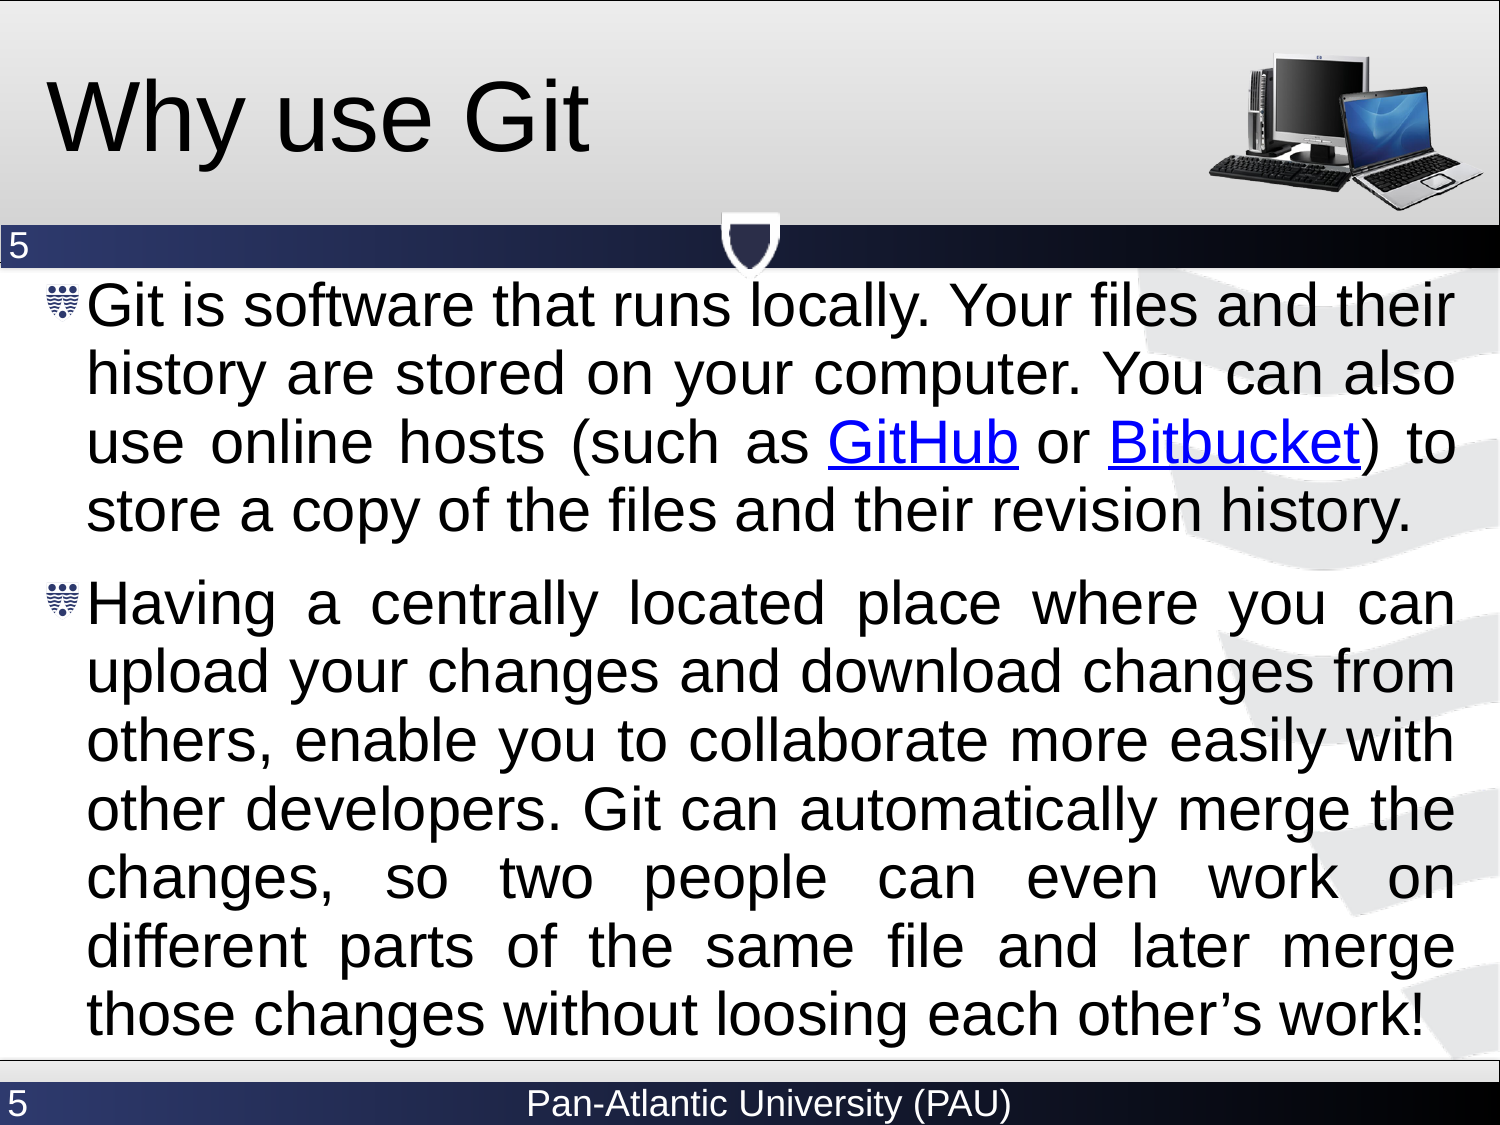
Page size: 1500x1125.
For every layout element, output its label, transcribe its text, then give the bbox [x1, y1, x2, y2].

list Git is software that runs locally. Your files and their history are stored on your computer. You can also use online hosts (such as GitHub or Bitbucket) to store a copy of the files and their revision history. Having a centrally located place where you can upload your changes and download changes from others, enable you to collaborate more easily with other developers. Git can automatically merge the changes, so two people can even work on different parts of the same file and later merge those changes without loosing each other’s work! [46, 270, 1459, 1064]
picture [46, 284, 84, 322]
picture [720, 225, 780, 270]
picture [1137, 268, 1500, 1060]
title Why use Git [45, 11, 1459, 225]
picture [46, 582, 84, 620]
picture [1208, 51, 1485, 211]
